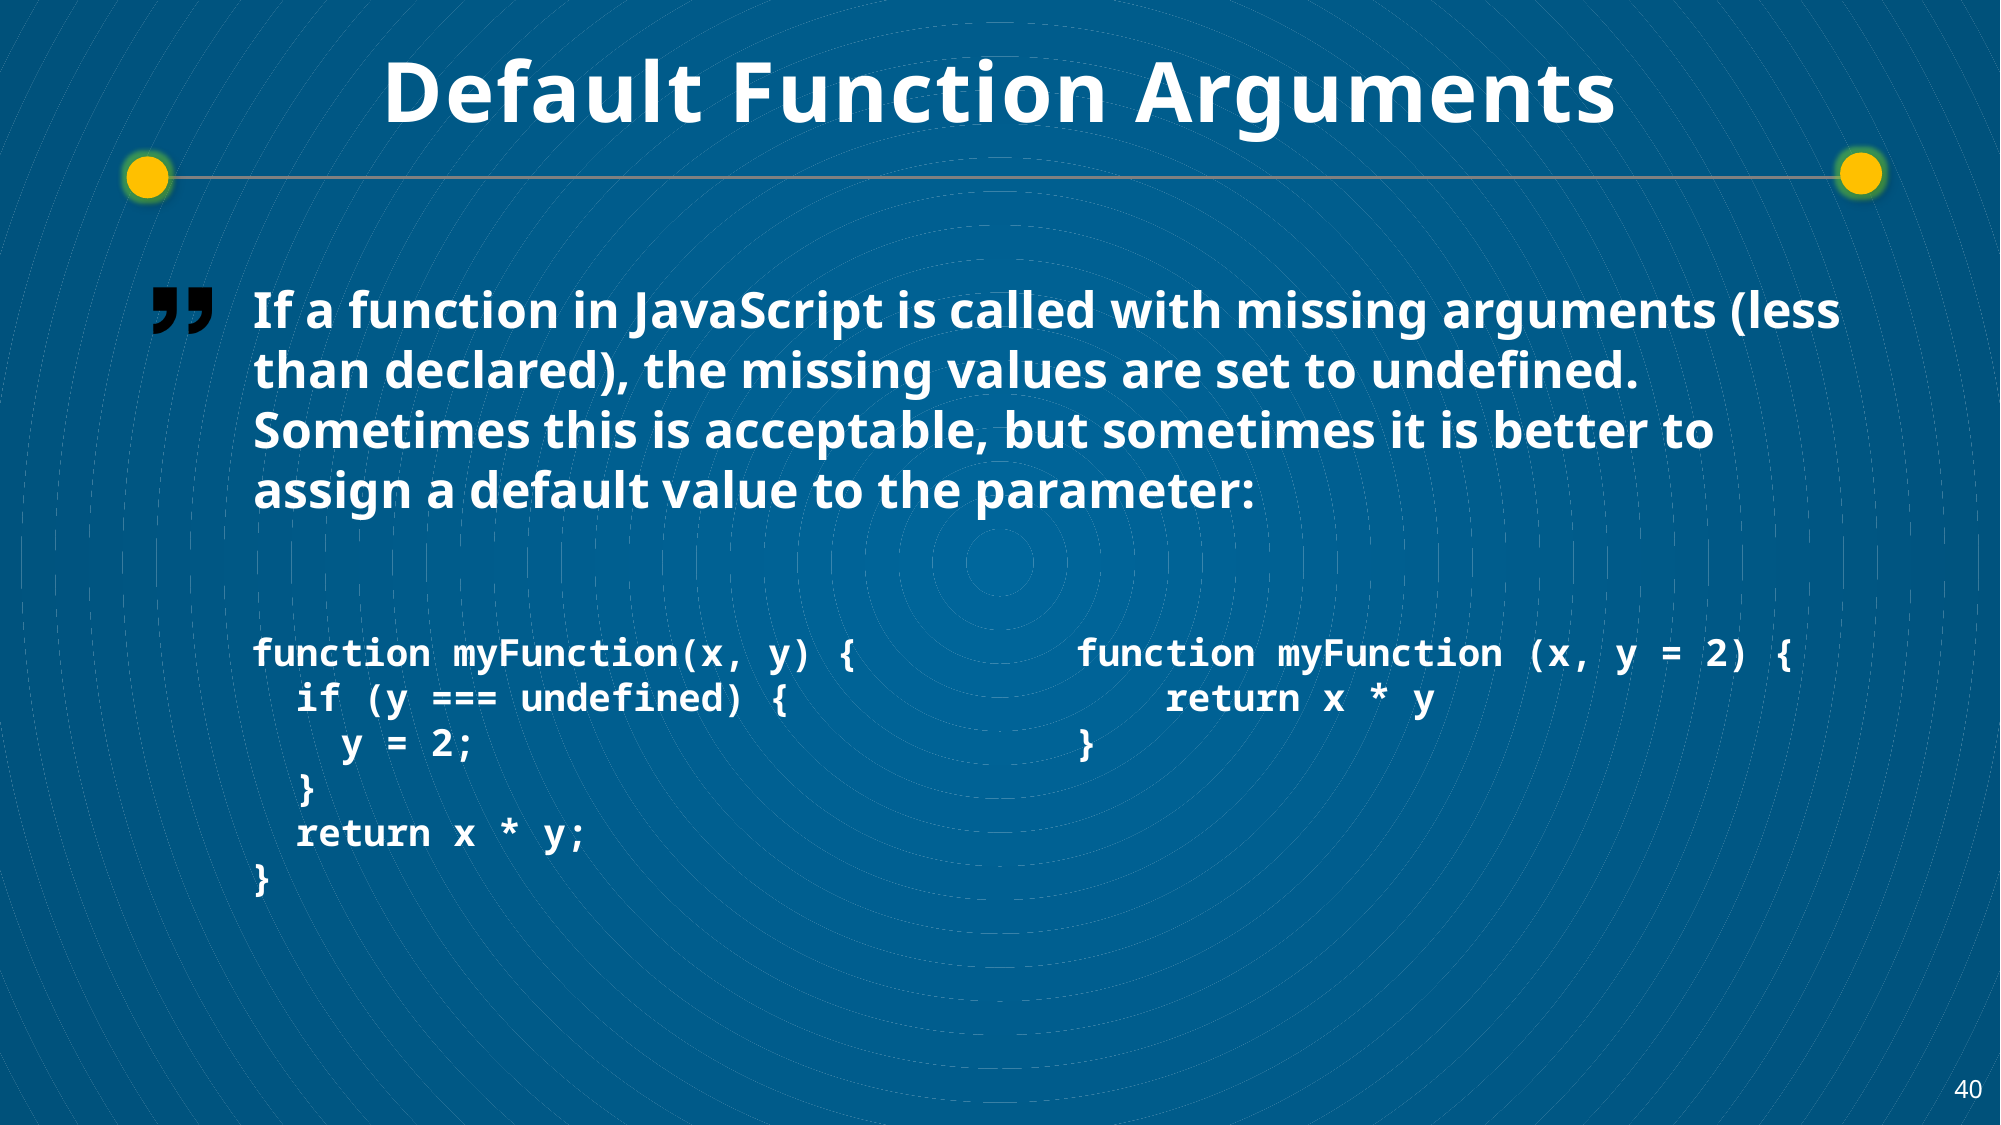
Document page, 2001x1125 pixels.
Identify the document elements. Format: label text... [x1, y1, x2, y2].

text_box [126, 253, 1883, 529]
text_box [126, 152, 1883, 199]
title Default Function Arguments [277, 42, 1723, 150]
text_box function myFunction (x, y = 2) { return x * y } [1060, 621, 1811, 772]
text_box function myFunction(x, y) { if (y === undefined) { y = 2; } return x * y; } [235, 621, 1000, 907]
slide_number 40 [1927, 1060, 1998, 1121]
